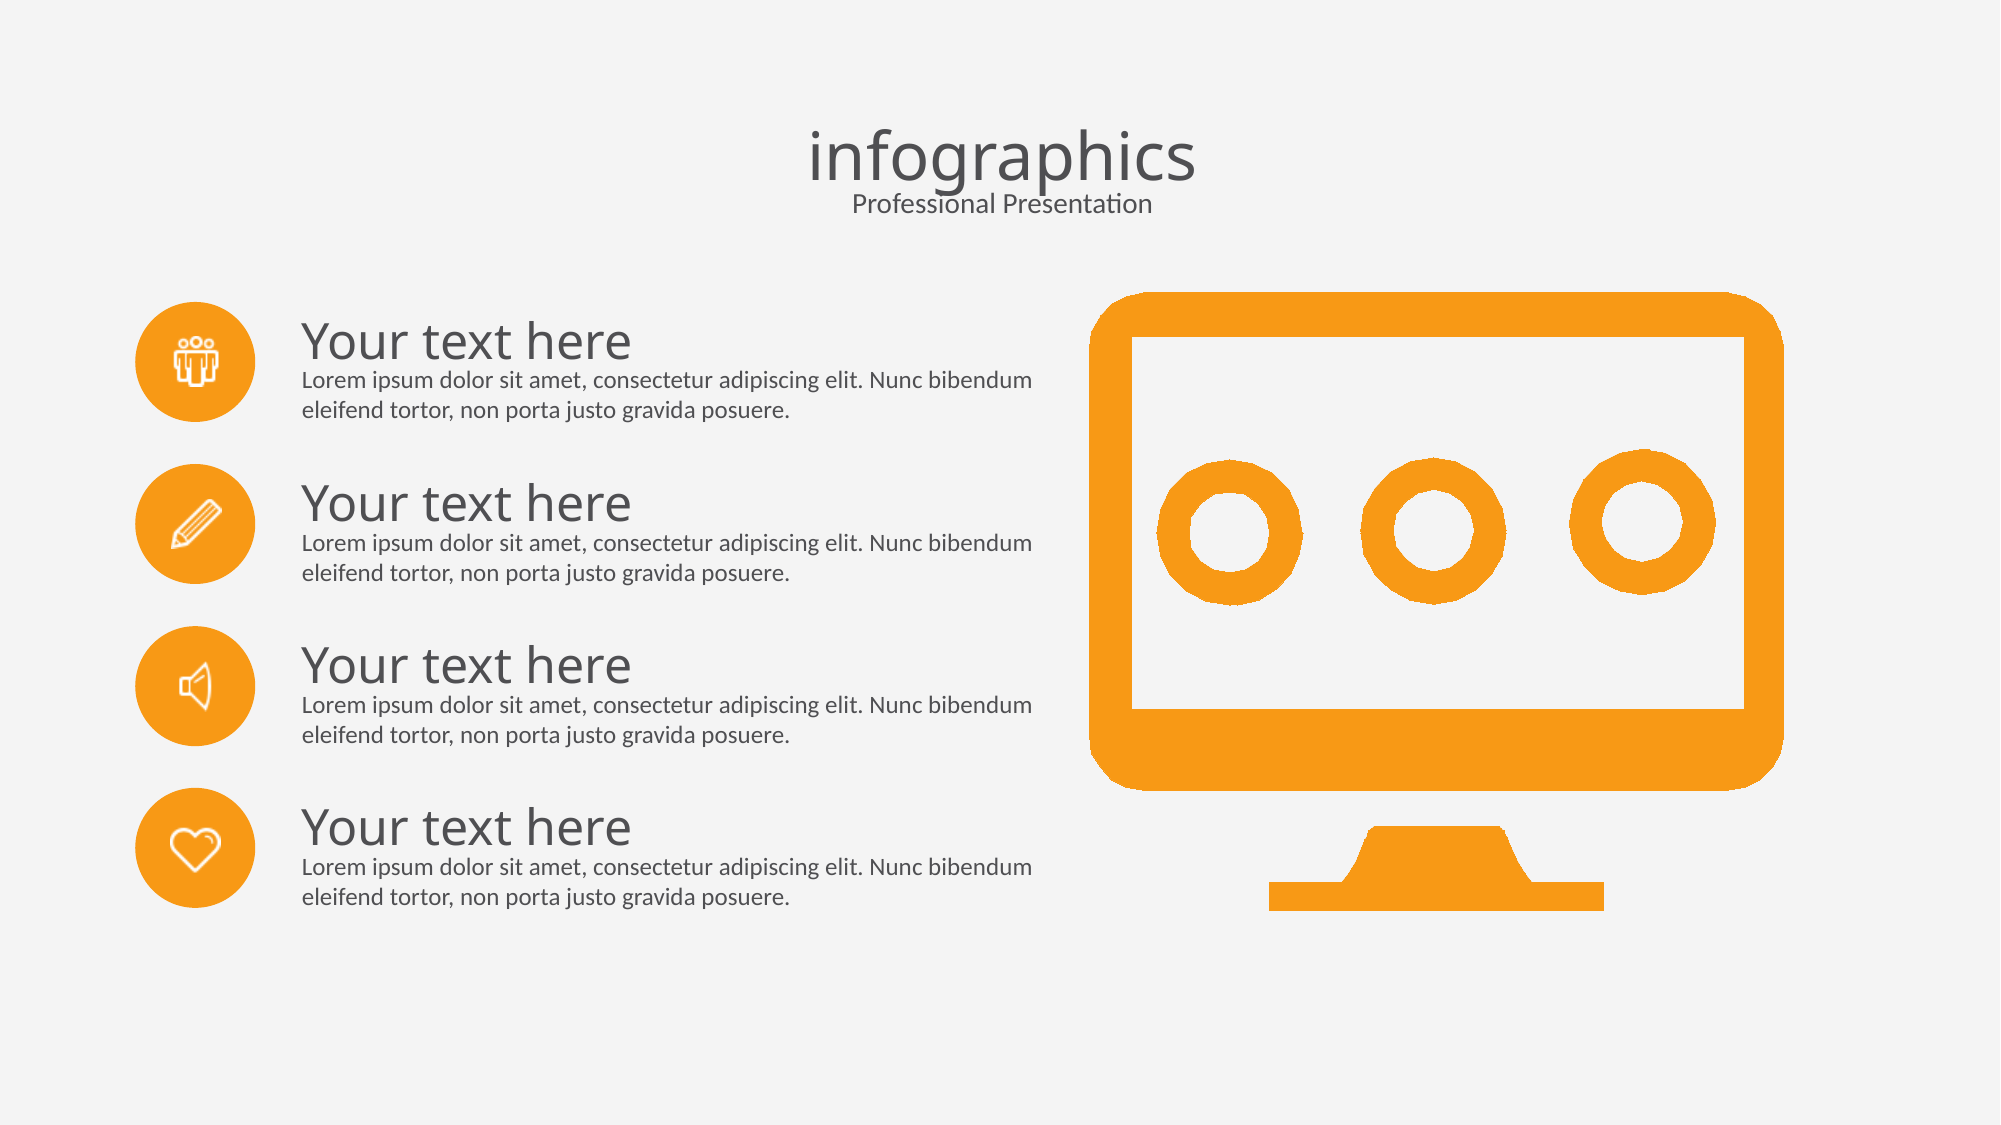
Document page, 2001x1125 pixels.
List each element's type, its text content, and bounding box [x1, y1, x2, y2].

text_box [1089, 292, 1784, 911]
picture [170, 825, 221, 876]
picture [171, 499, 222, 550]
text_box [134, 300, 257, 423]
text_box [134, 625, 257, 748]
text_box Lorem ipsum dolor sit amet, consectetur adipiscing elit. Nunc bibendum eleifend tortor, non porta justo gravida posuere. [287, 539, 1089, 594]
picture [171, 336, 222, 387]
text_box Your text here [287, 463, 1089, 539]
text_box [134, 462, 257, 586]
text_box Your text here [287, 626, 1089, 701]
text_box Lorem ipsum dolor sit amet, consectetur adipiscing elit. Nunc bibendum eleifend tortor, non porta justo gravida posuere. [287, 701, 1089, 756]
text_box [135, 106, 1871, 228]
text_box Your text here [287, 787, 1089, 863]
text_box Your text here [287, 301, 1089, 377]
text_box Lorem ipsum dolor sit amet, consectetur adipiscing elit. Nunc bibendum eleifend tortor, non porta justo gravida posuere. [287, 863, 1095, 918]
text_box Lorem ipsum dolor sit amet, consectetur adipiscing elit. Nunc bibendum eleifend tortor, non porta justo gravida posuere. [287, 377, 1089, 432]
picture [170, 661, 221, 712]
text_box [134, 786, 257, 909]
